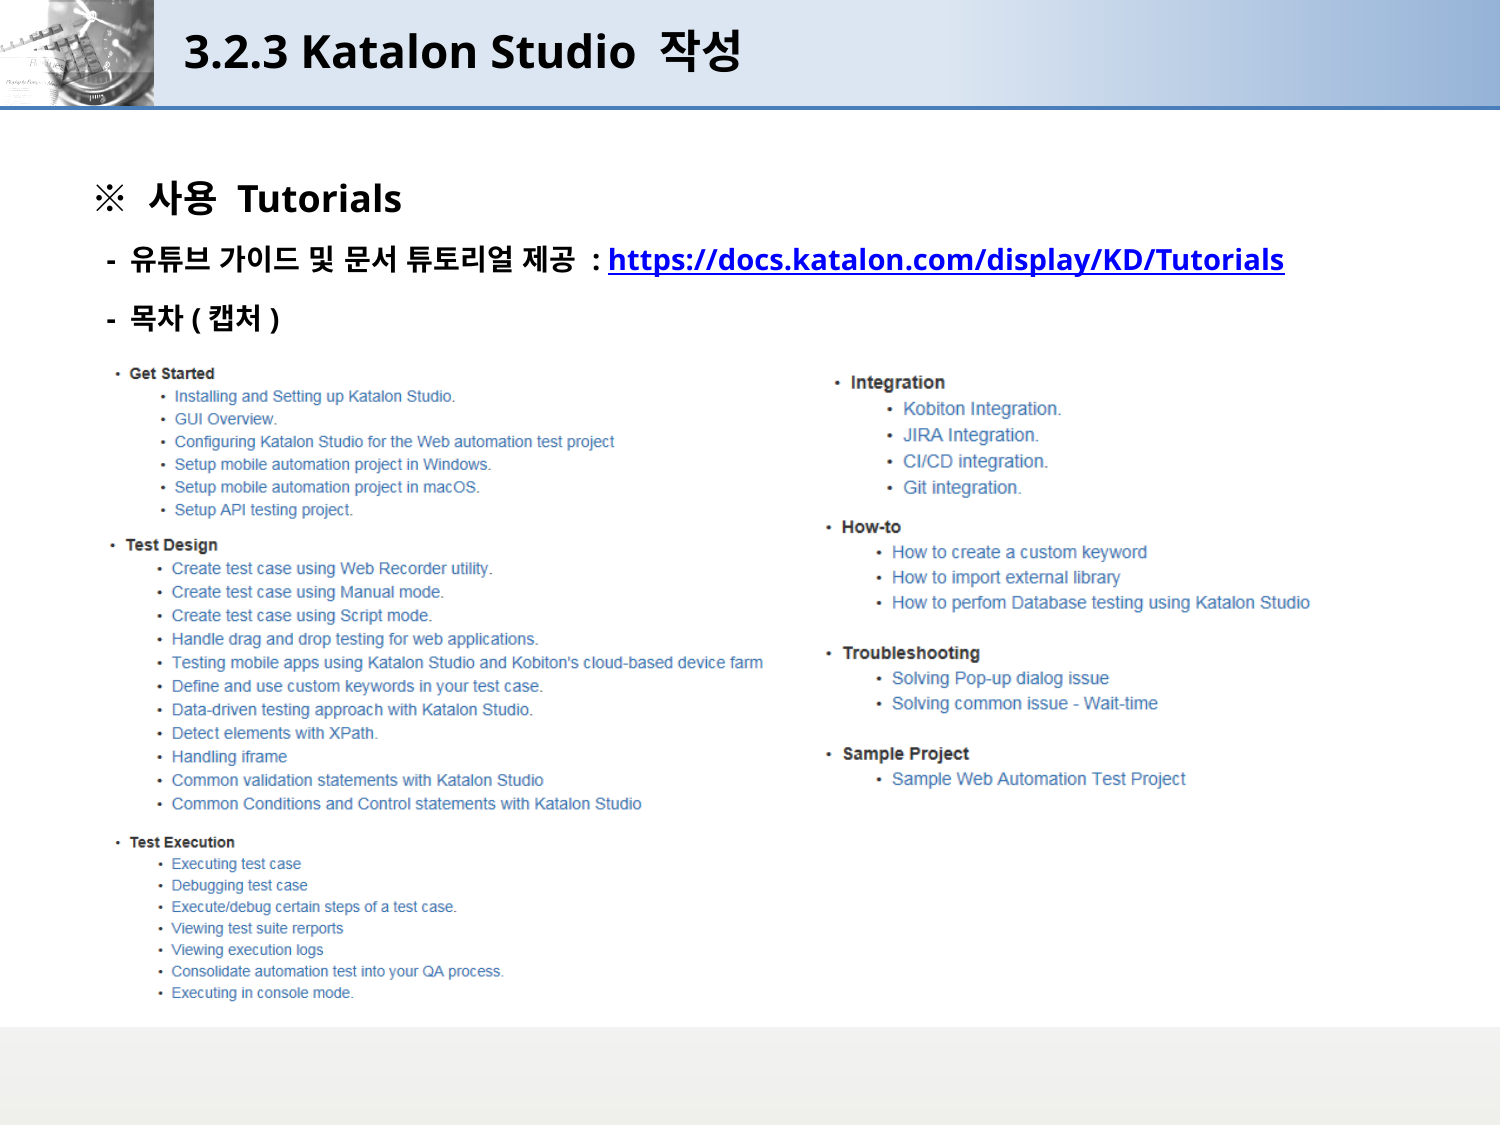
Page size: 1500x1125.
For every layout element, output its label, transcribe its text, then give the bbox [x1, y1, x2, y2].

picture [0, 0, 154, 106]
picture [808, 359, 1400, 799]
list ※ 사용 Tutorials - 유튜브 가이드 및 문서 튜토리얼 제공 : https://docs.katalon.com/display/KD/Tutorials - 목차(캡처) [76, 149, 1459, 209]
picture [100, 353, 786, 1012]
title 3.2.3 Katalon Studio 작성 [169, 7, 1056, 94]
